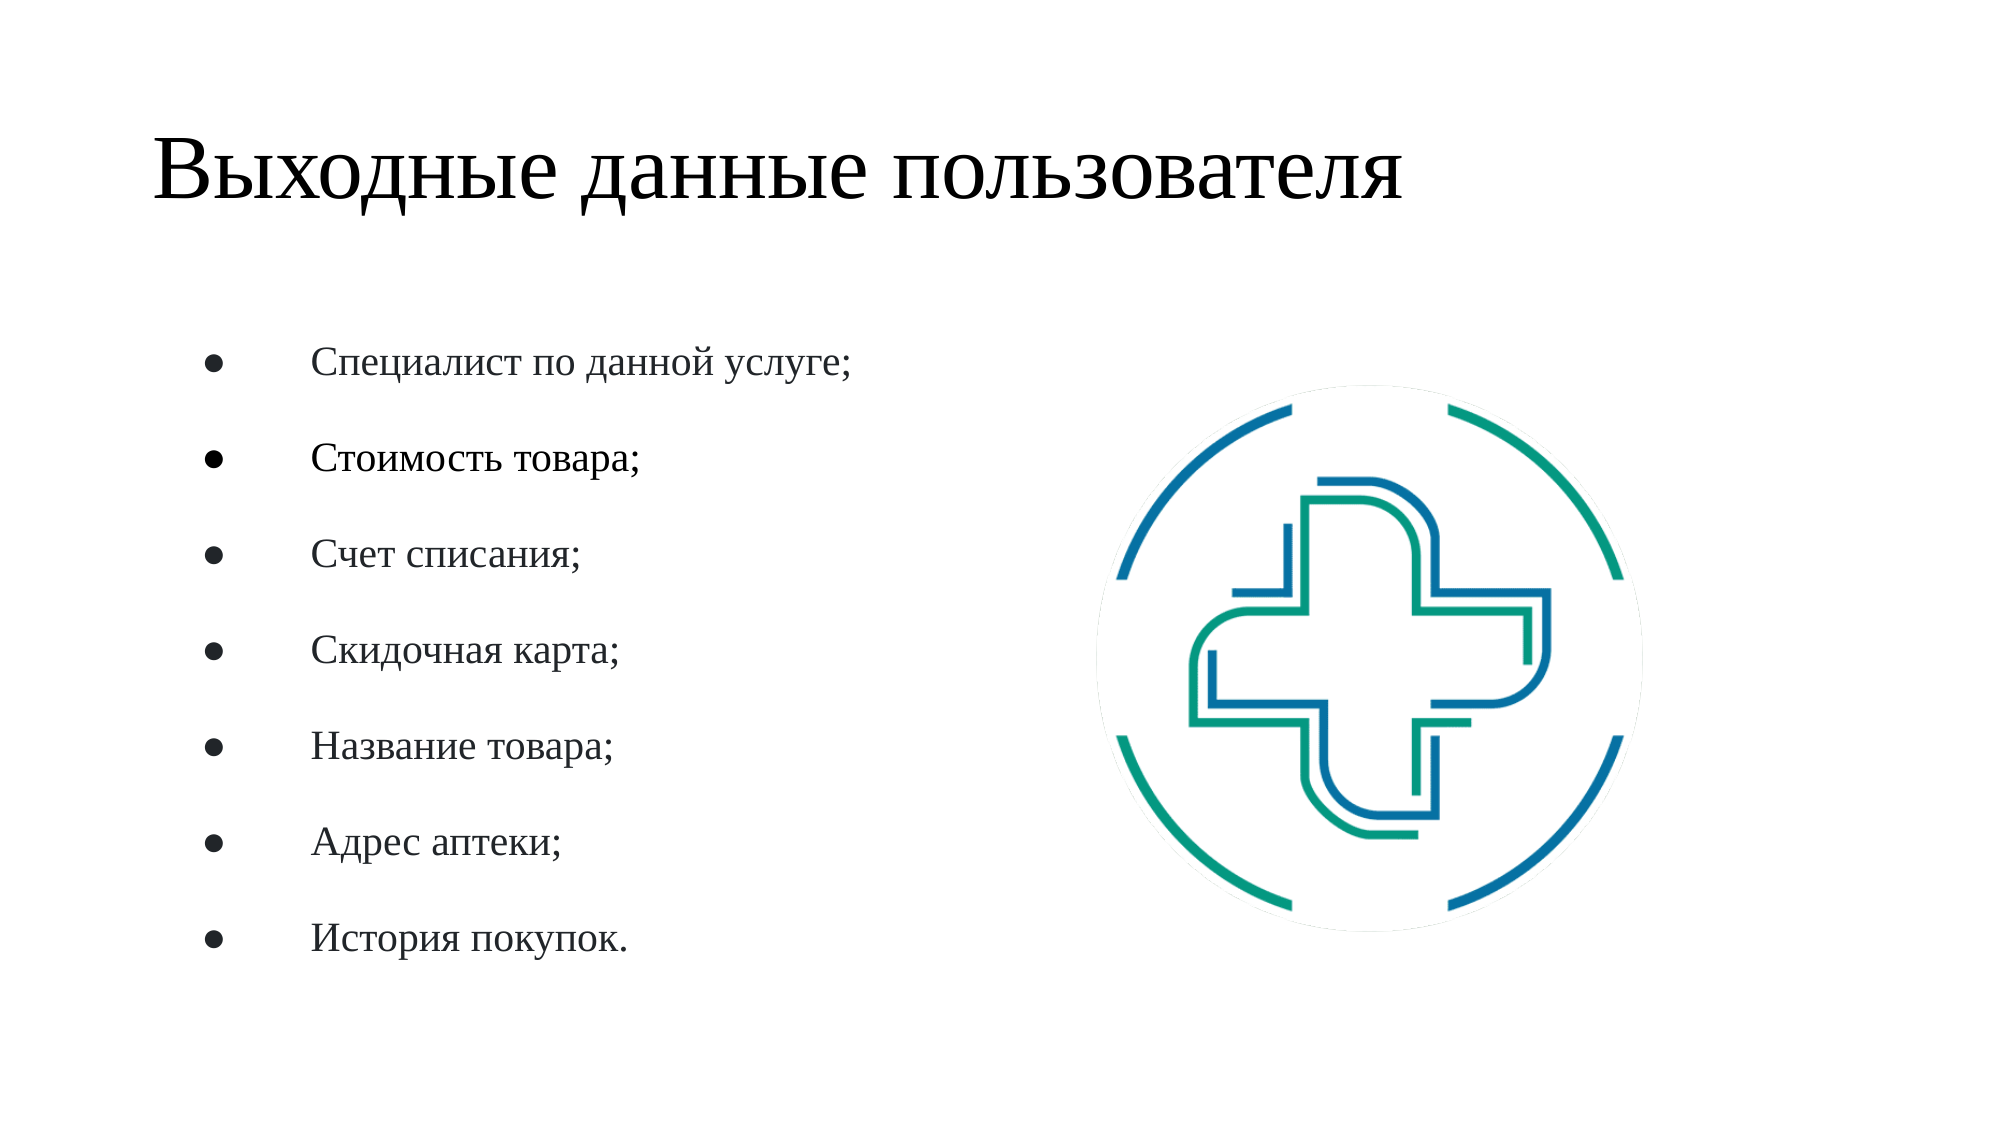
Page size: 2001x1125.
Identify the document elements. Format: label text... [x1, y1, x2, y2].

picture [1094, 383, 1644, 933]
list ● Специалист по данной услуге; ● Стоимость товара; ● Счет списания; ● Скидочная карта; ● Название товара; ● Адрес аптеки; ● История покупок. [36, 301, 1762, 1015]
title Выходные данные пользователя [137, 59, 1863, 278]
